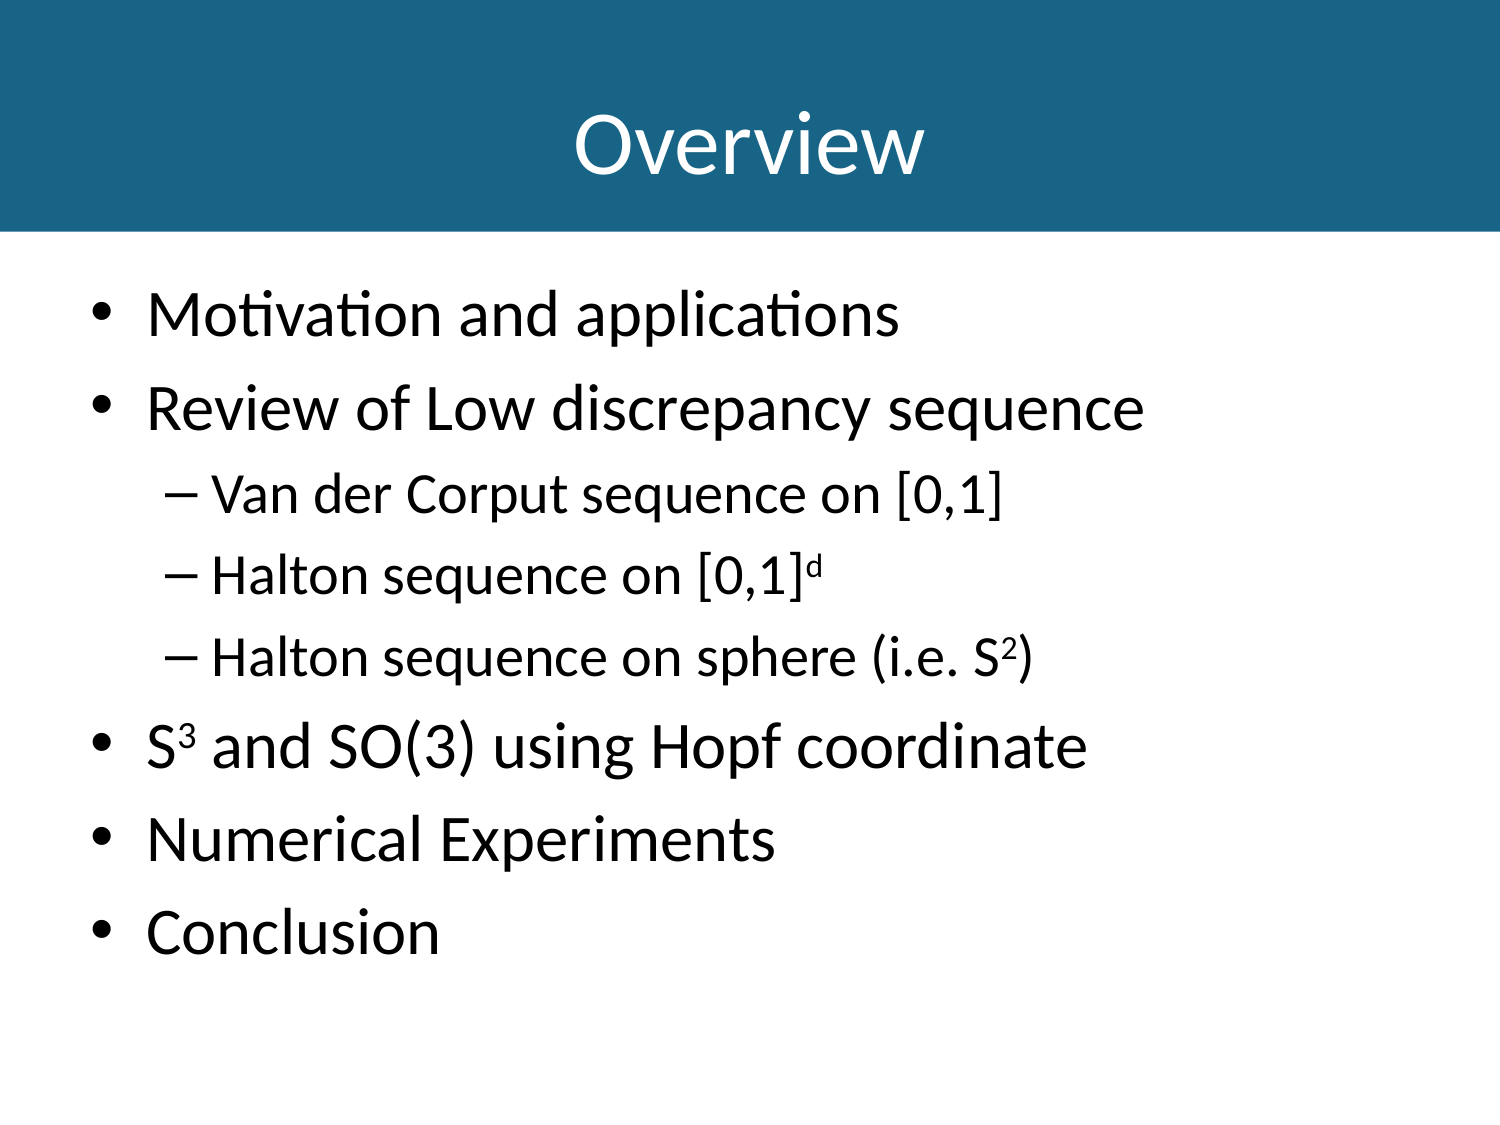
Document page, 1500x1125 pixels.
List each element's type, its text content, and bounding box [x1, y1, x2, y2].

title Overview [75, 44, 1425, 232]
list Motivation and applications Review of Low discrepancy sequence Van der Corput sequence on [0,1] Halton sequence on [0,1]d Halton sequence on sphere (i.e. S2) S3 and SO(3) using Hopf coordinate Numerical Experiments Conclusion [75, 262, 1425, 1005]
